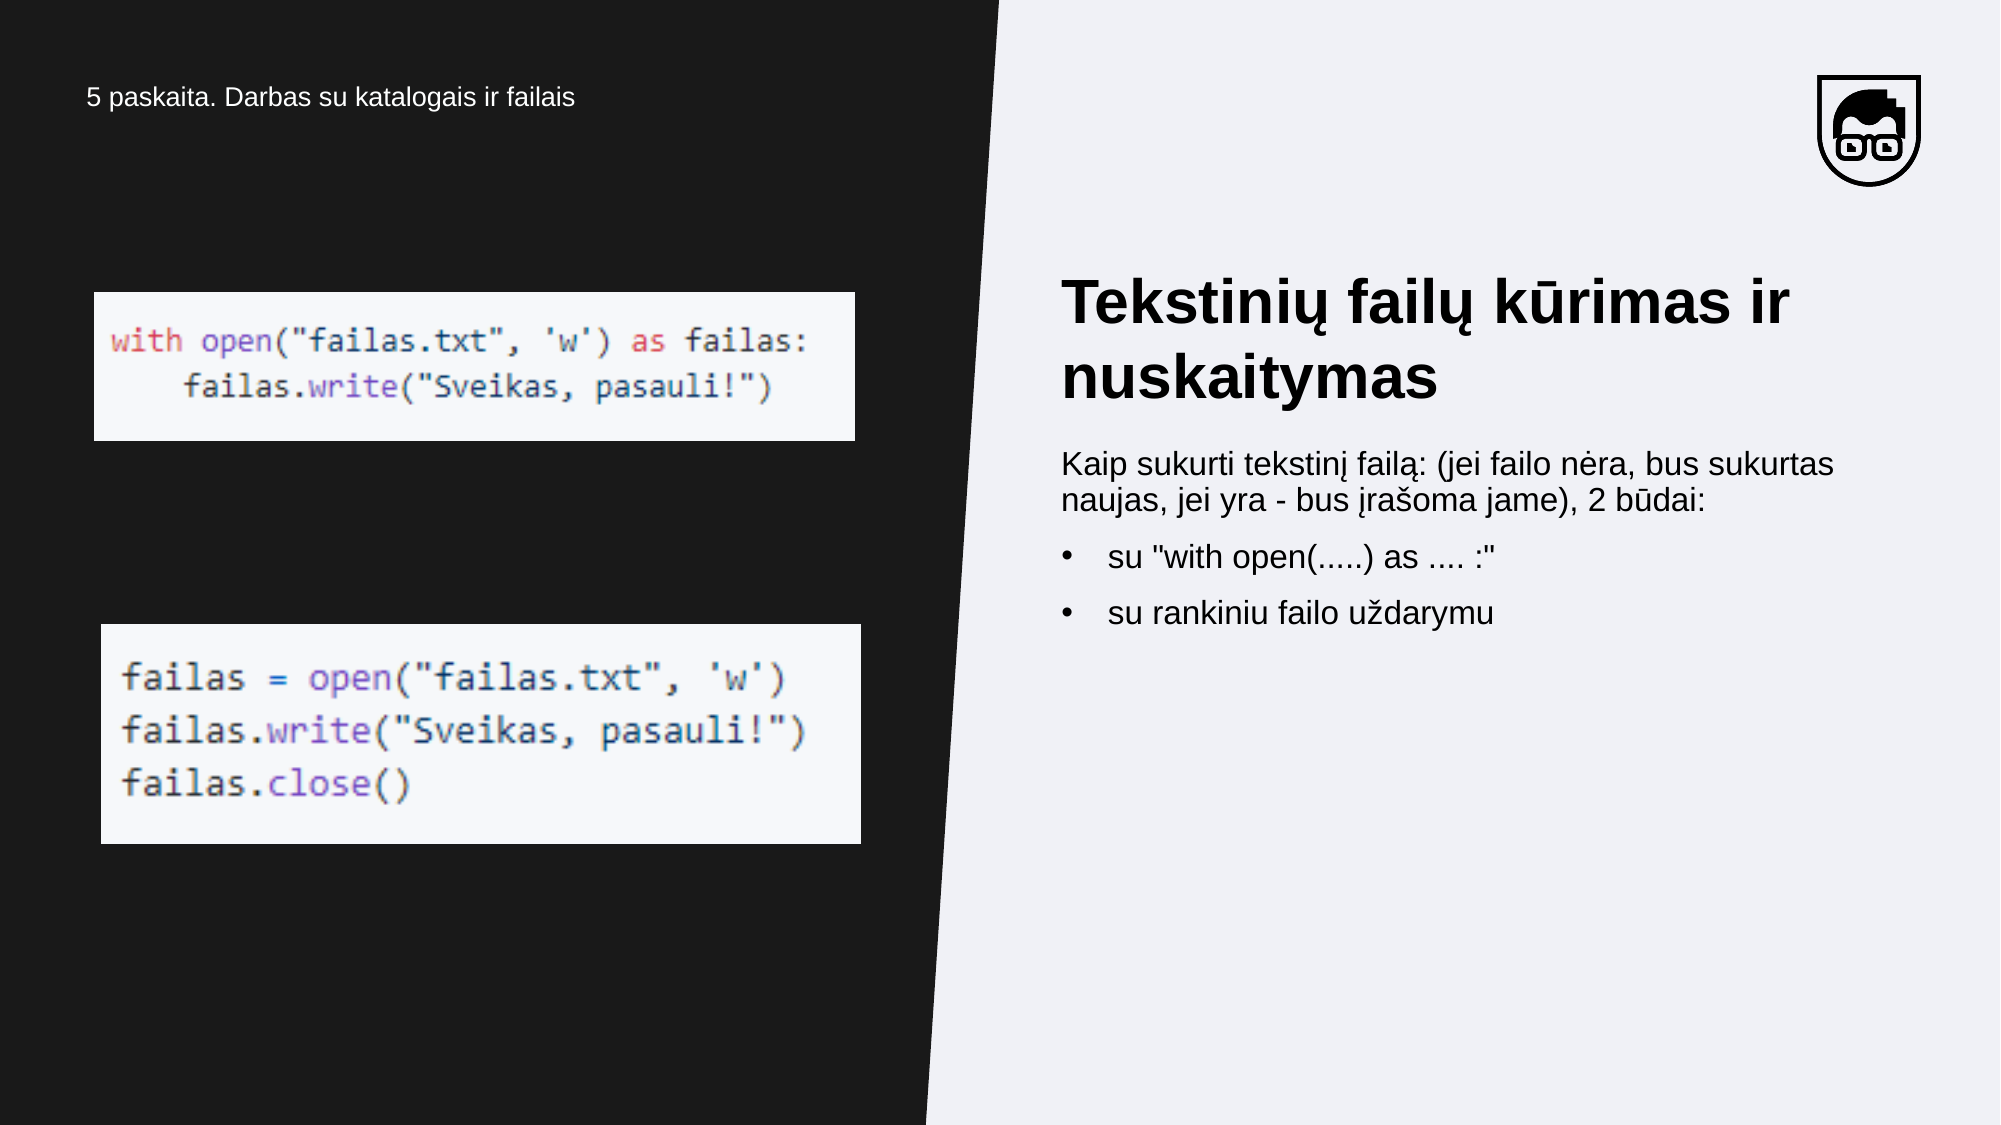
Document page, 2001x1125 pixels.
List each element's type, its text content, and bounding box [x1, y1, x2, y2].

picture [101, 623, 861, 845]
text_box 5 paskaita. Darbas su katalogais ir failais [78, 75, 1000, 120]
text_box Tekstinių failų kūrimas ir nuskaitymas [1054, 253, 1990, 418]
picture [94, 292, 855, 441]
text_box Kaip sukurti tekstinį failą: (jei failo nėra, bus sukurtas naujas, jei yra - bus įrašoma jame), 2 būdai: su "with open(.....) as .... :" su rankiniu failo uždarymu [1053, 439, 1890, 640]
